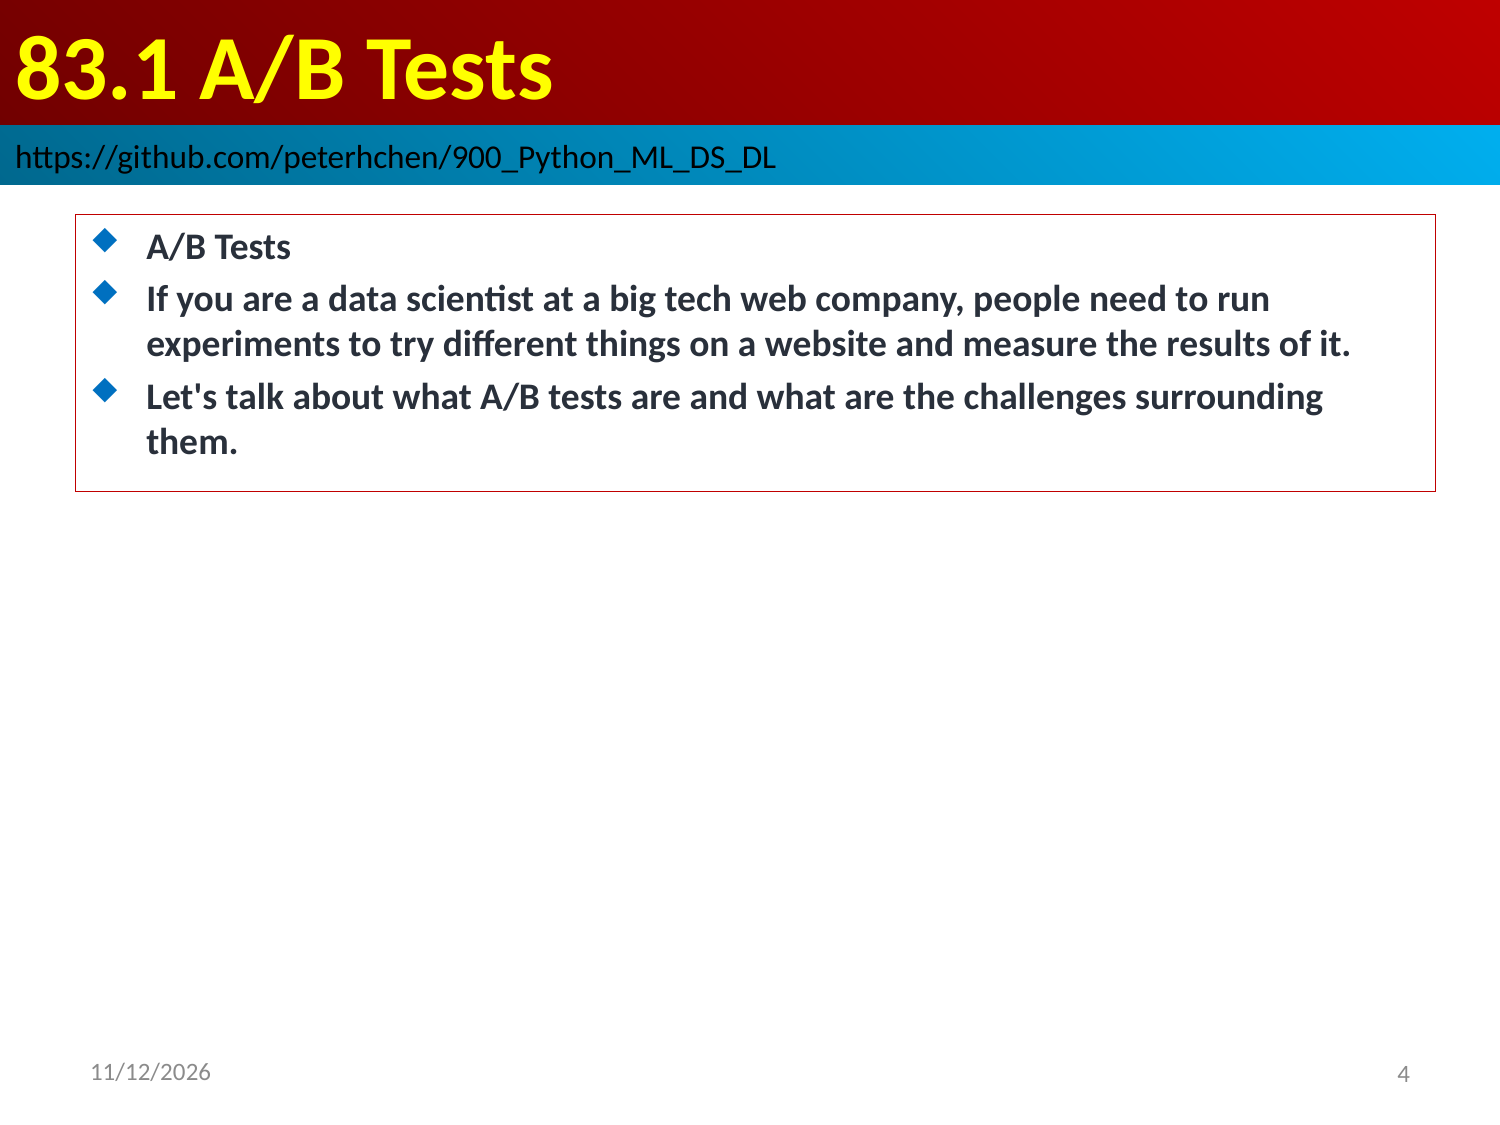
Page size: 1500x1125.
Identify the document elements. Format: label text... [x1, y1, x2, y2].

title 83.1 A/B Tests [0, 0, 1500, 125]
subtitle A/B Tests If you are a data scientist at a big tech web company, people need to run experiments to try different things on a website and measure the results of it. Let's talk about what A/B tests are and what are the challenges surrounding them. [75, 214, 1436, 492]
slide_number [75, 1040, 425, 1101]
text_box https://github.com/peterhchen/900_Python_ML_DS_DL [0, 125, 1500, 185]
slide_number 4 [1074, 1042, 1425, 1103]
